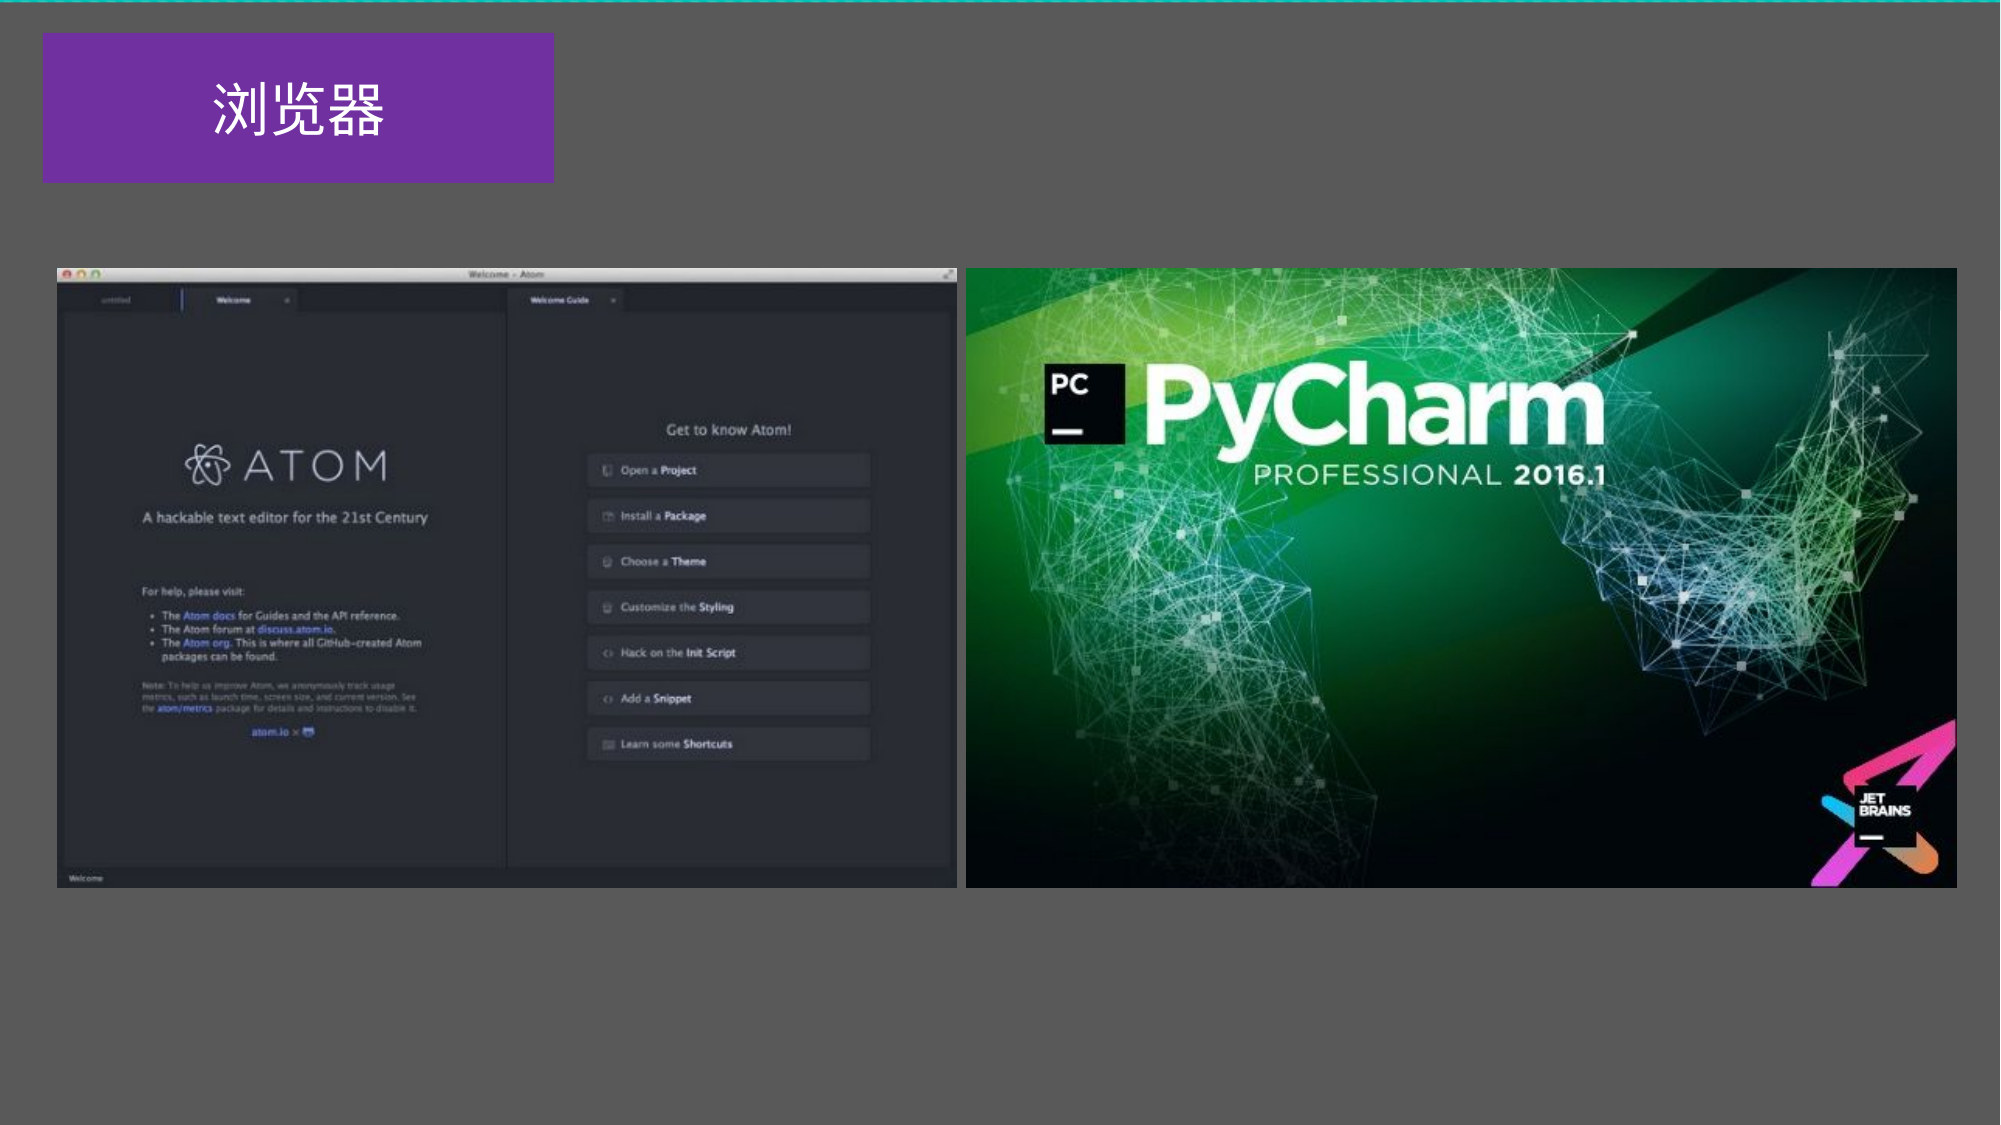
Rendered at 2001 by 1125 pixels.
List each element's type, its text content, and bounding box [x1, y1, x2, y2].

text_box [0, 1, 2000, 369]
picture [966, 268, 1957, 888]
picture [57, 268, 957, 888]
text_box 浏览器 [42, 32, 555, 184]
